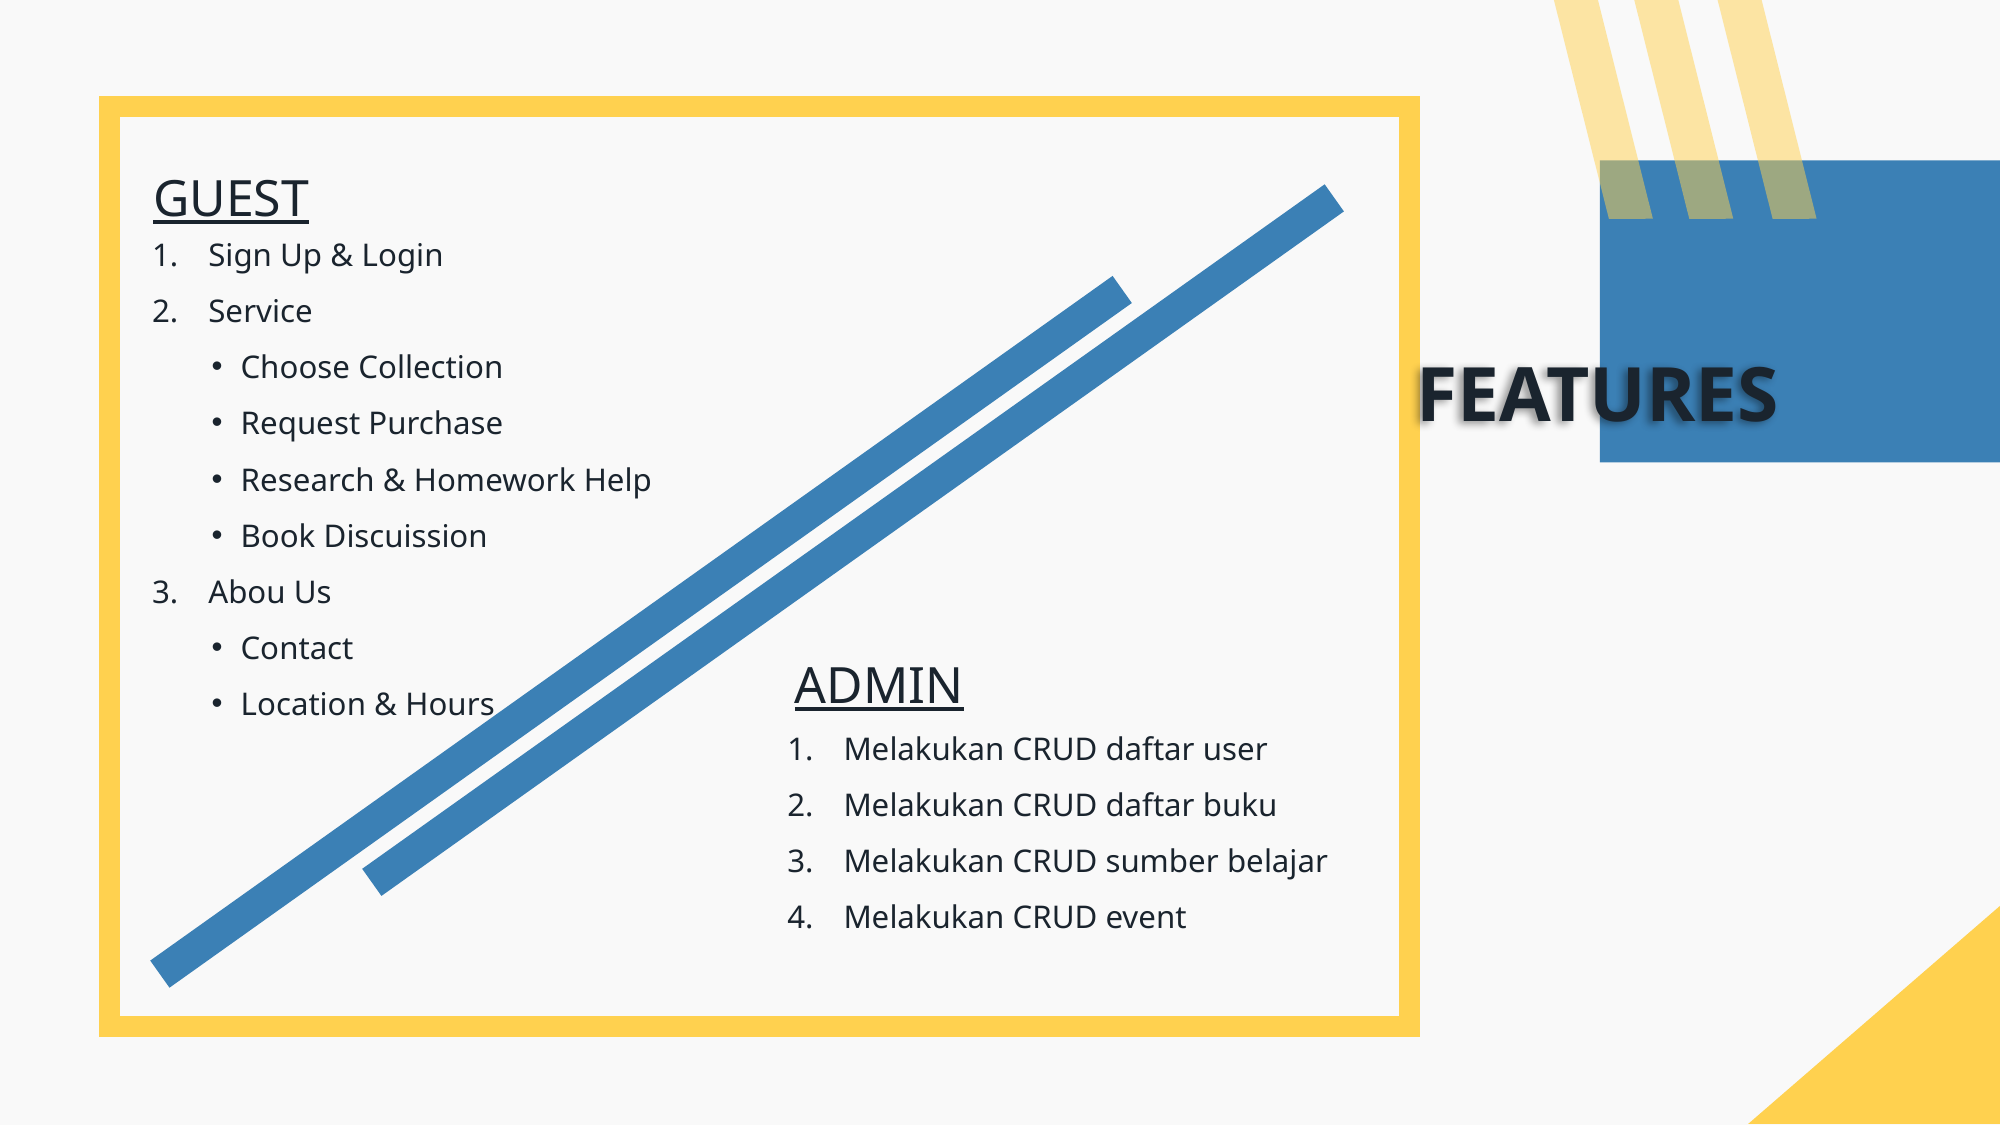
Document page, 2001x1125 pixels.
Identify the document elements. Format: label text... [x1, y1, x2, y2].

text_box Sign Up & Login Service Choose Collection Request Purchase Research & Homework Help Book Discuission Abou Us Contact Location & Hours [137, 208, 722, 730]
text_box Melakukan CRUD daftar user Melakukan CRUD daftar buku Melakukan CRUD sumber belajar Melakukan CRUD event [772, 702, 1357, 943]
text_box [148, 730, 534, 990]
text_box [360, 730, 617, 898]
text_box ADMIN [780, 615, 1245, 721]
text_box [722, 274, 1134, 596]
text_box [109, 106, 1411, 1028]
text_box GUEST [138, 129, 723, 235]
title FEATURES [1112, 242, 1795, 541]
text_box [1745, 904, 2000, 1125]
text_box [722, 182, 1346, 655]
